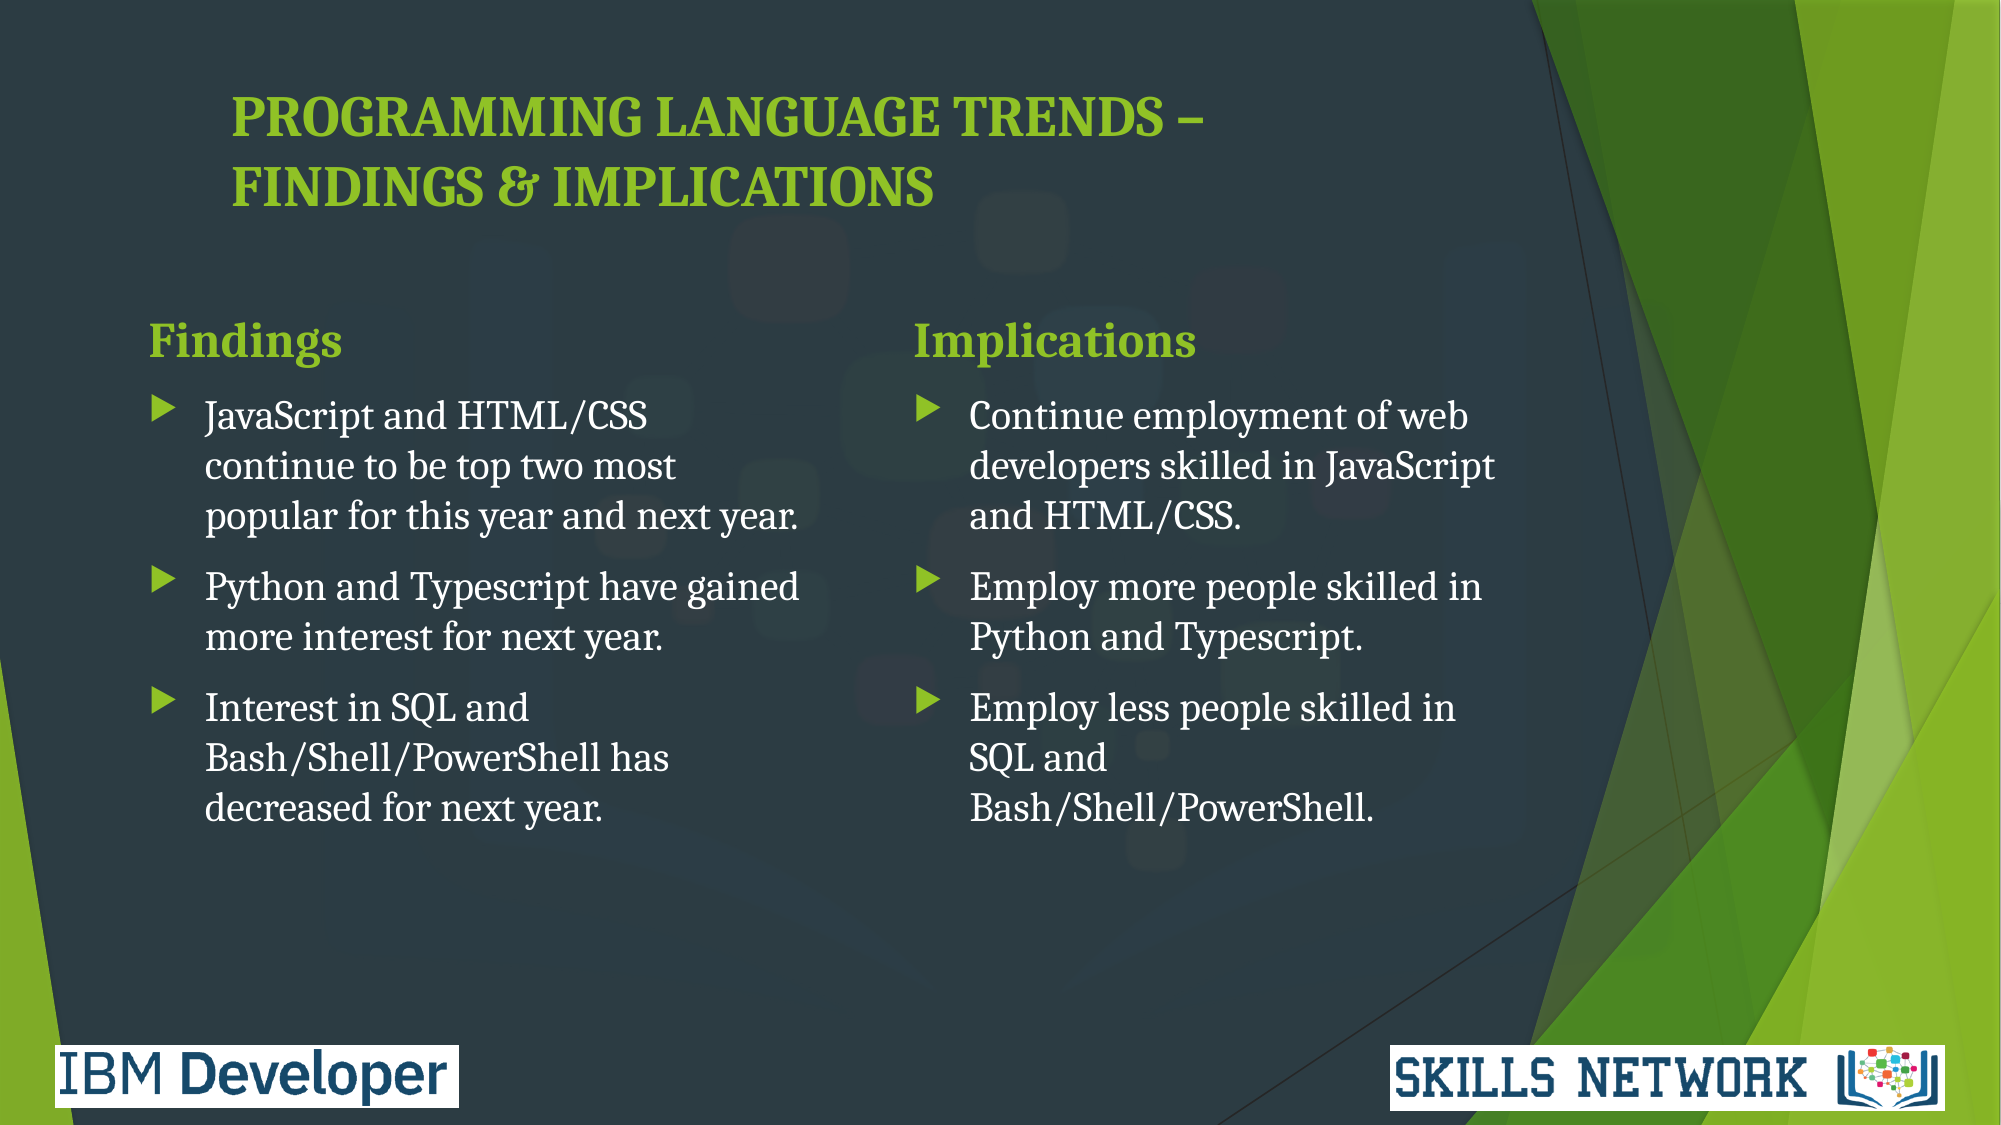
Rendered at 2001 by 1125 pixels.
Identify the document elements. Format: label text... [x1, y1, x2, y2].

title PROGRAMMING LANGUAGE TRENDS – FINDINGS & IMPLICATIONS [216, 70, 1522, 317]
picture [55, 1045, 459, 1108]
picture [1390, 1045, 1945, 1111]
list Implications Continue employment of web developers skilled in JavaScript and HTML/CSS. Employ more people skilled in Python and Typescript. Employ less people skilled in SQL and Bash/Shell/PowerShell. [898, 299, 1522, 991]
list Findings JavaScript and HTML/CSS continue to be top two most popular for this year and next year. Python and Typescript have gained more interest for next year. Interest in SQL and Bash/Shell/PowerShell has decreased for next year. [133, 299, 819, 1014]
